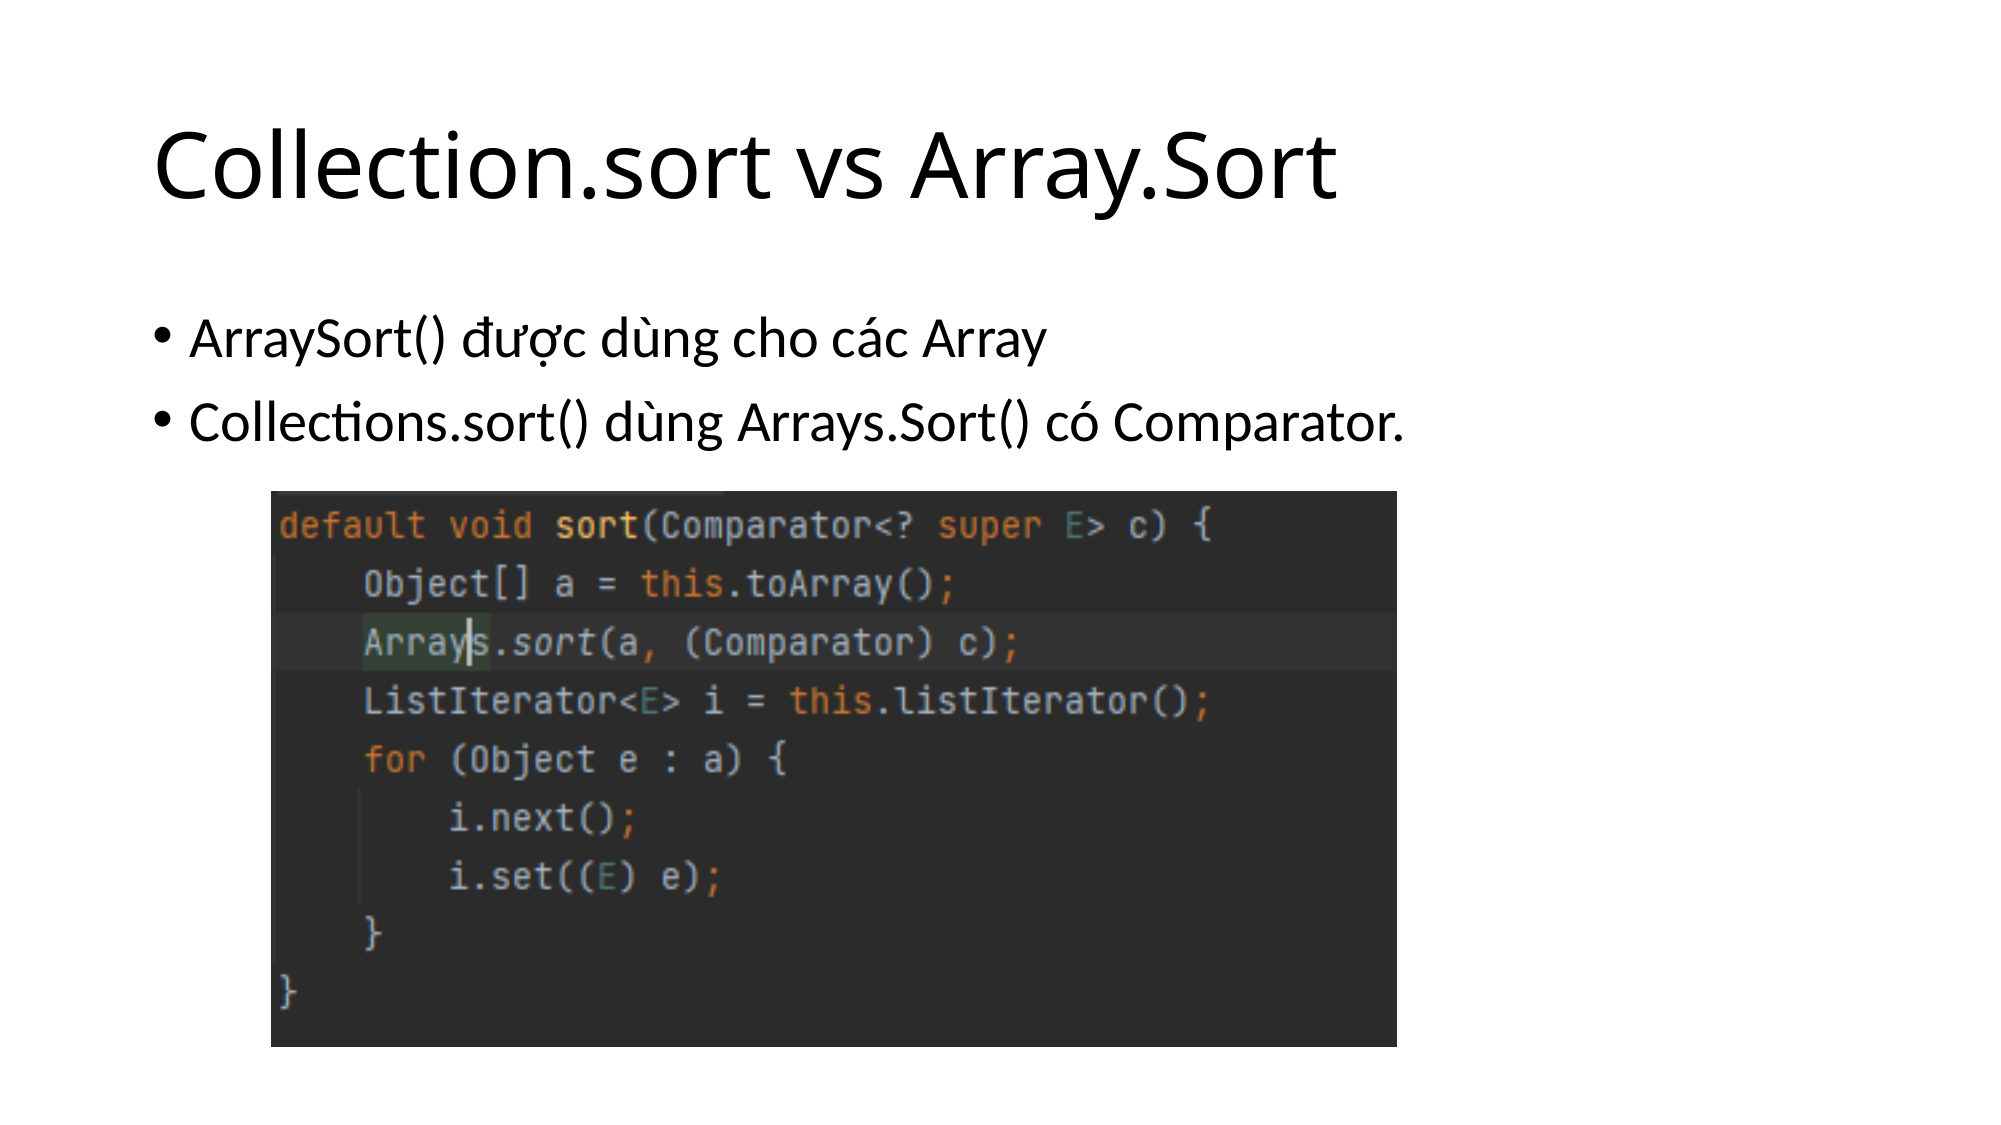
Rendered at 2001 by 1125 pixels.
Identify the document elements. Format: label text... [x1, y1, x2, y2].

picture [271, 491, 1397, 1047]
list ArraySort() được dùng cho các Array Collections.sort() dùng Arrays.Sort() có Comparator. [137, 299, 1863, 1014]
title Collection.sort vs Array.Sort [137, 59, 1863, 278]
